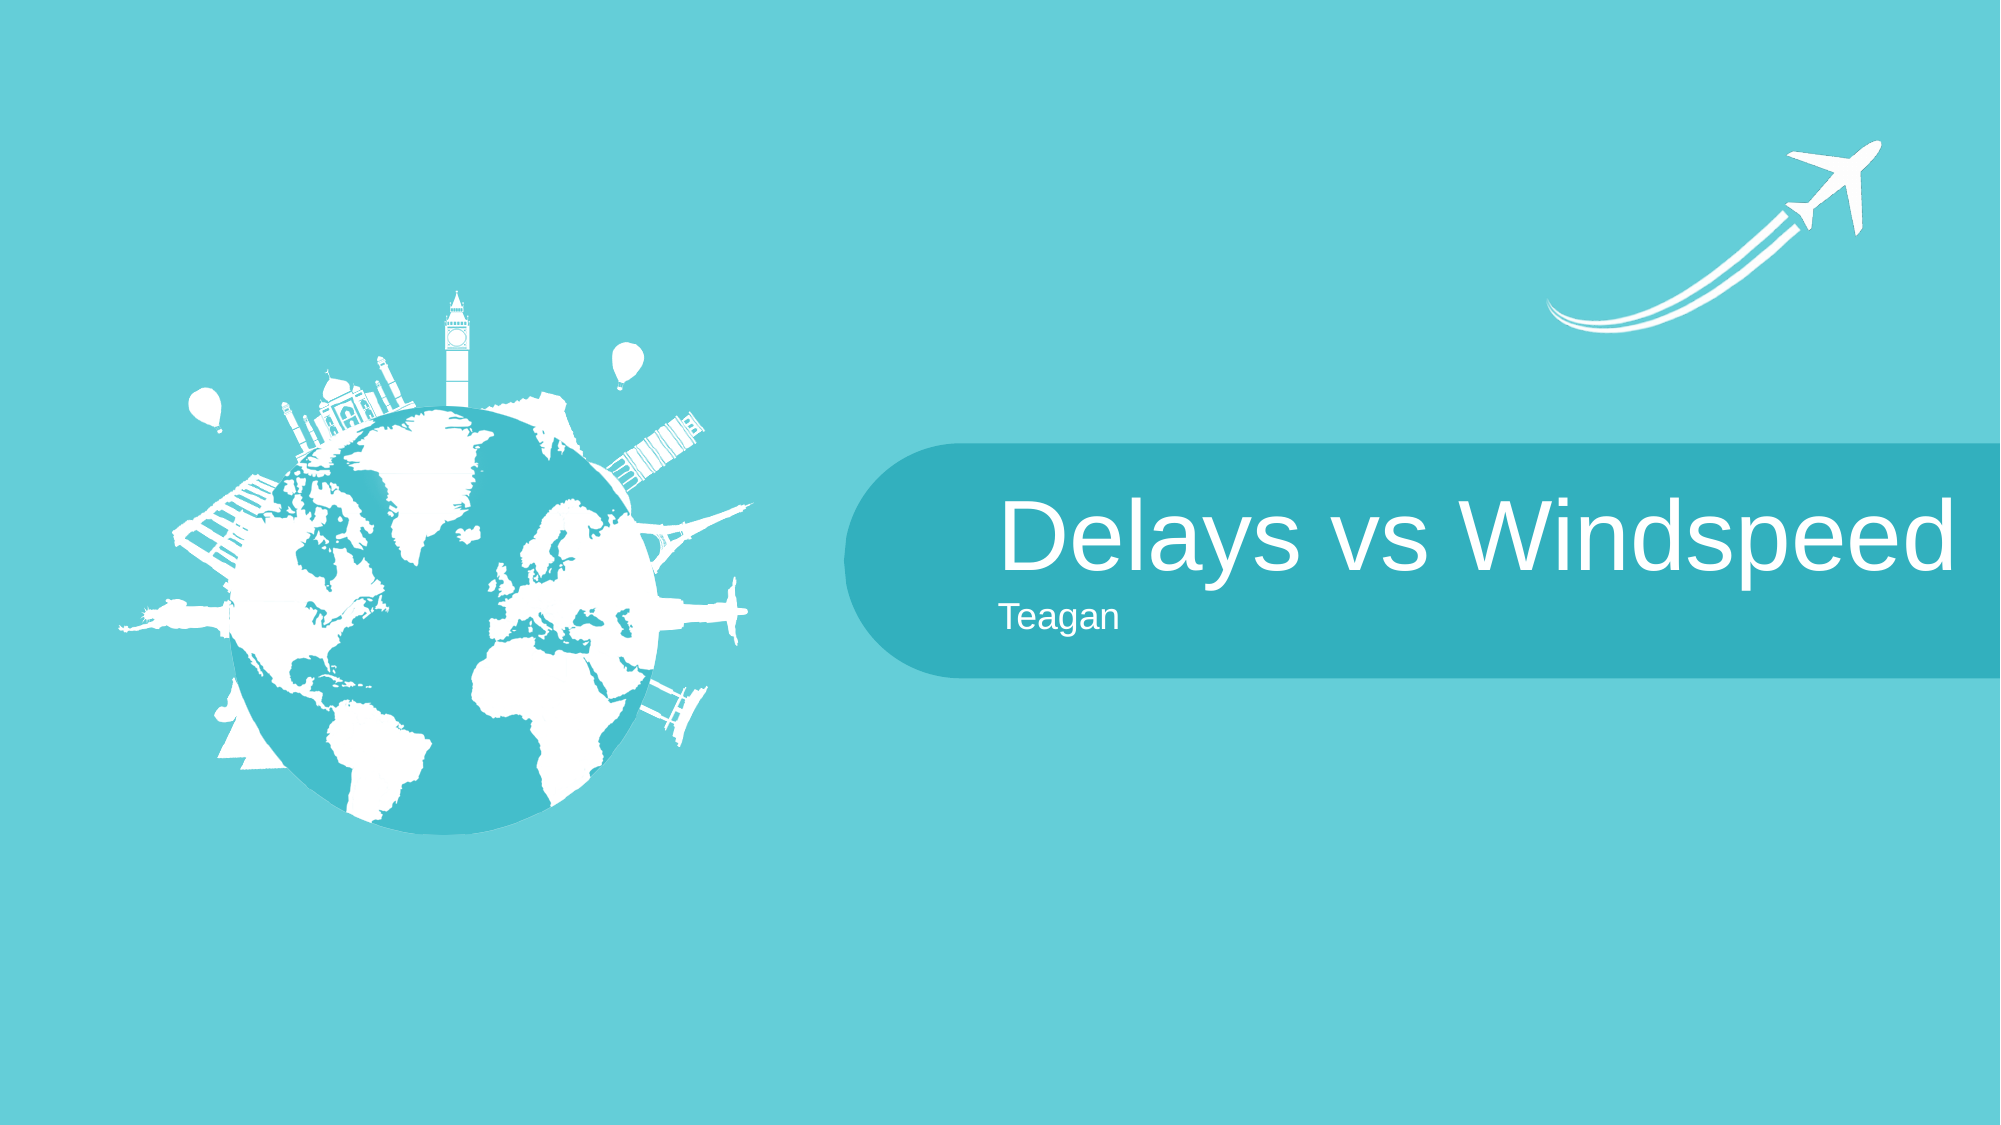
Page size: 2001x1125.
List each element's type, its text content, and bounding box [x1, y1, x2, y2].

picture [118, 290, 754, 835]
list Delays vs Windspeed [982, 482, 2000, 593]
picture [1540, 102, 1916, 339]
list Teagan [982, 593, 2000, 641]
